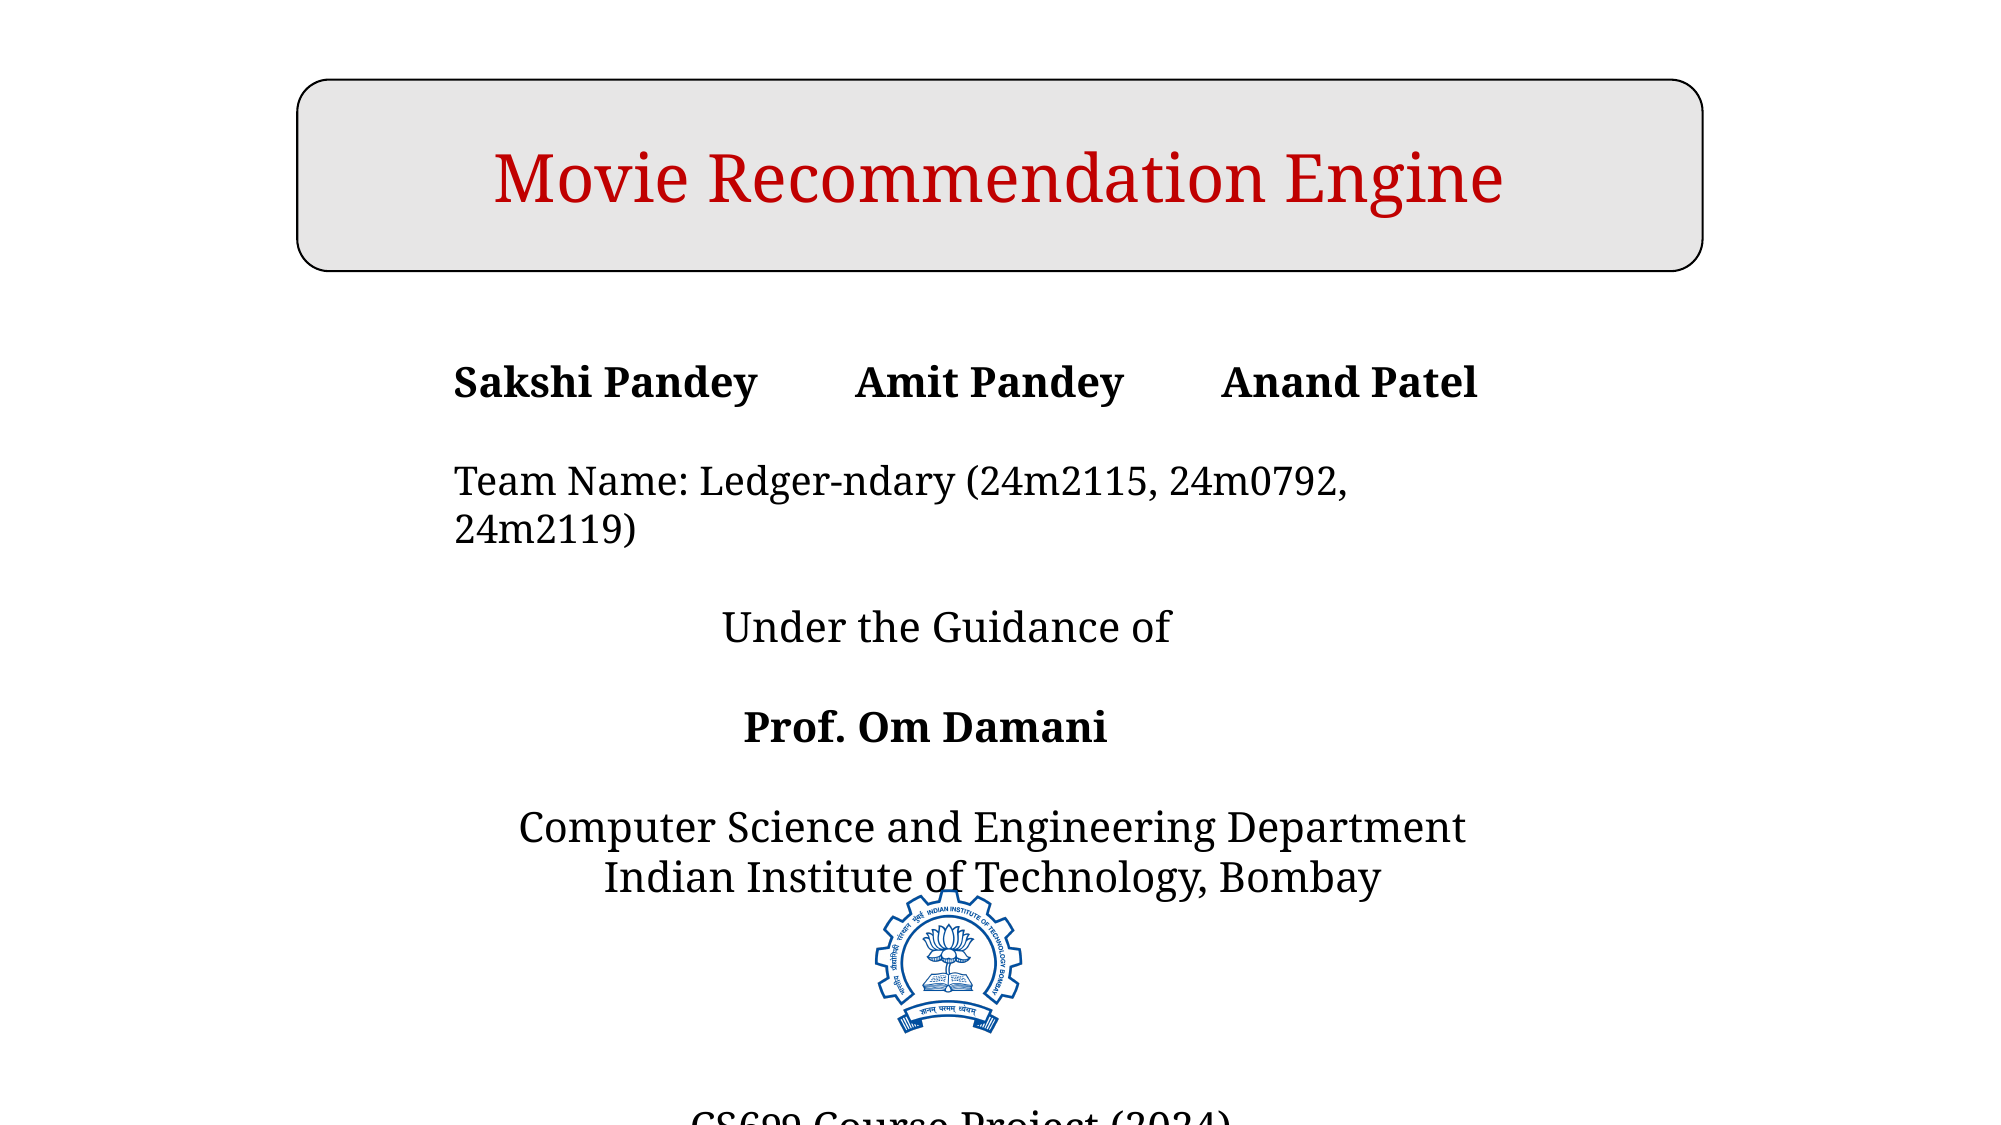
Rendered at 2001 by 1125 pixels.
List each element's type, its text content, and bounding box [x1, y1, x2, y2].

text_box Movie Recommendation Engine [296, 78, 1704, 273]
text_box Sakshi Pandey Amit Pandey Anand Patel Team Name: Ledger-ndary (24m2115, 24m0792, 24m2119) Under the Guidance of Prof. Om Damani Computer Science and Engineering Department Indian Institute of Technology, Bombay CS699 Course Project (2024) [439, 348, 1515, 1125]
picture [860, 875, 1038, 1046]
